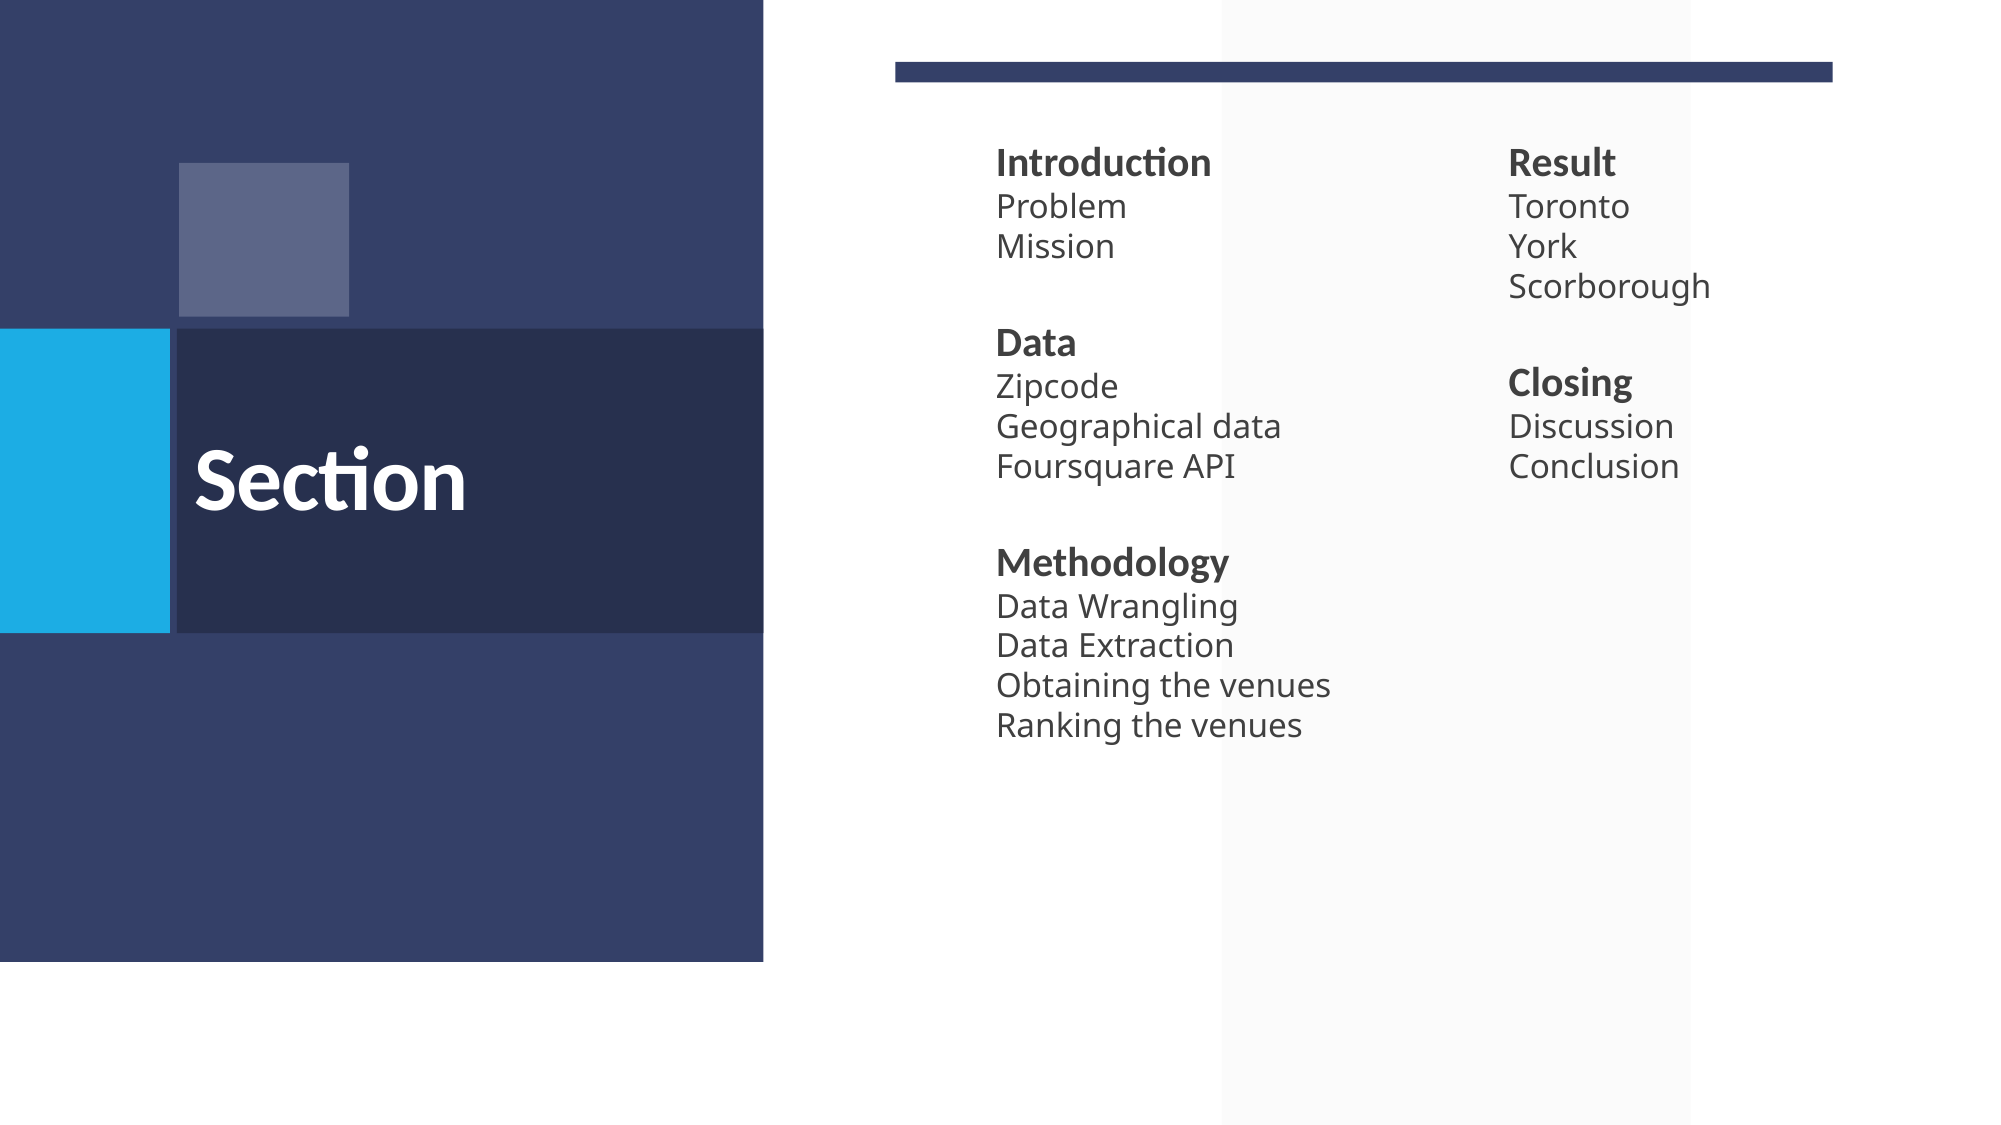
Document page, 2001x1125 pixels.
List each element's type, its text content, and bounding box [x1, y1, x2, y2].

title Section [179, 309, 723, 653]
list Introduction Problem Mission Data Zipcode Geographical data Foursquare API Methodology Data Wrangling Data Extraction Obtaining the venues Ranking the venues Result Toronto York Scorborough Closing Discussion Conclusion [995, 118, 1847, 881]
